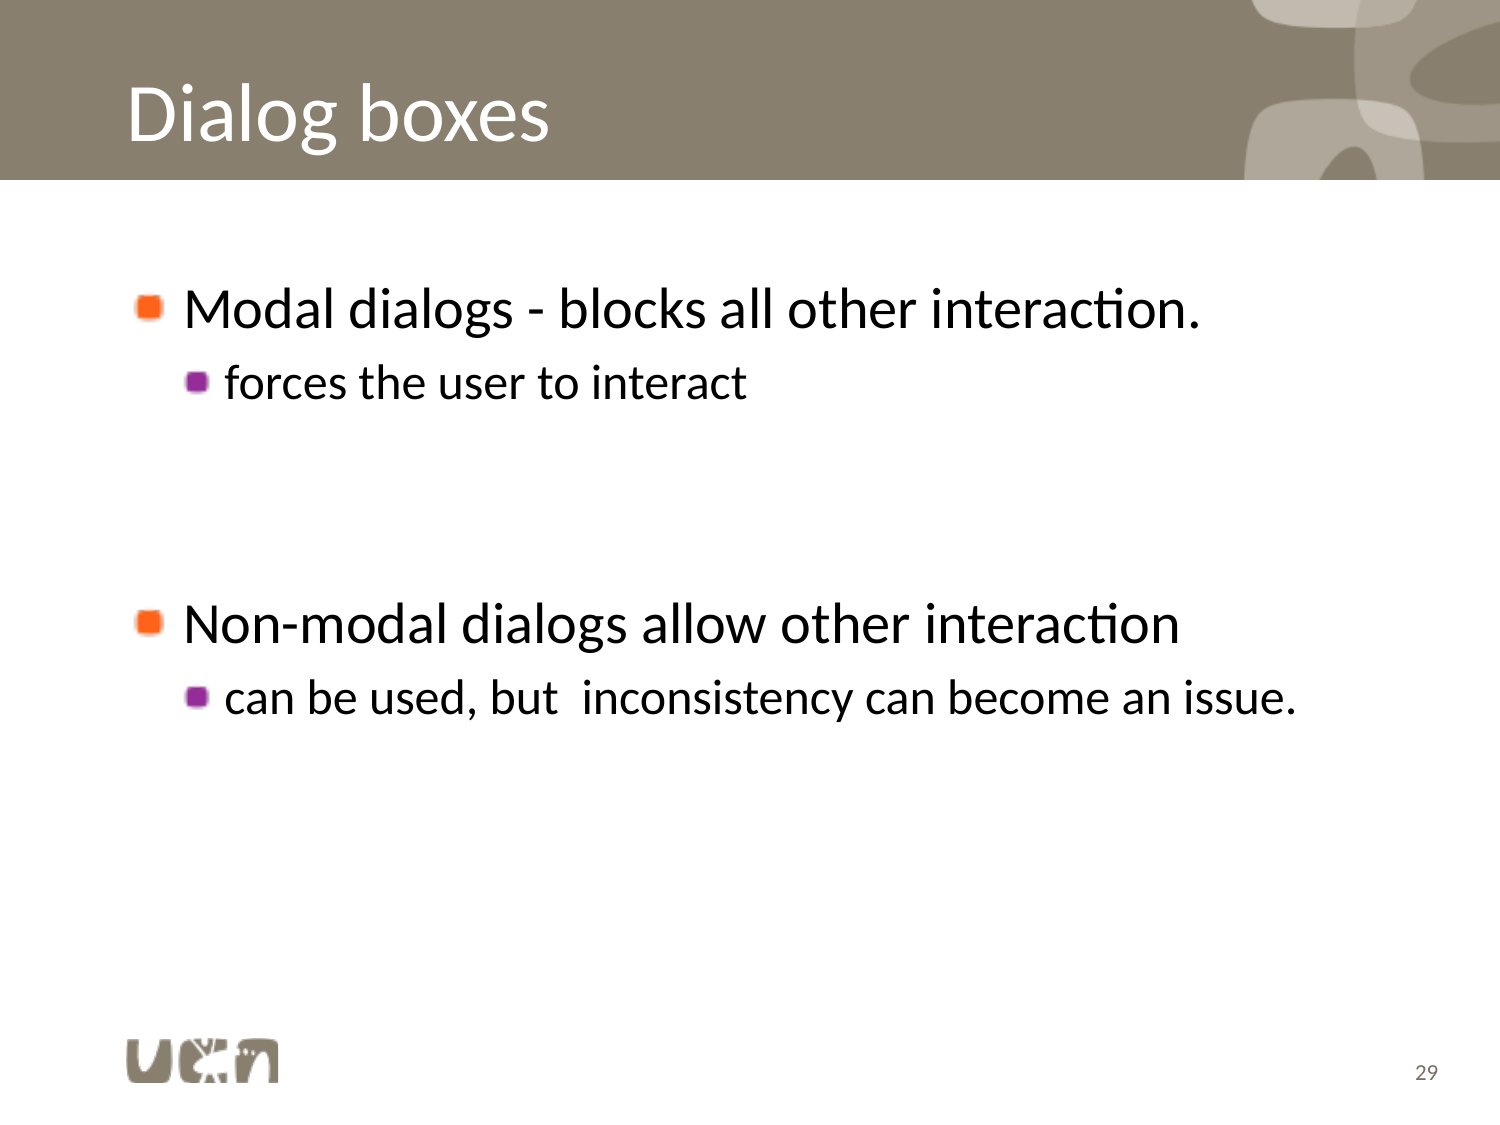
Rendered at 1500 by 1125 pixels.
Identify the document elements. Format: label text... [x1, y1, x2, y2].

slide_number 29 [1353, 1041, 1454, 1102]
title Dialog boxes [111, 48, 1385, 166]
list Modal dialogs - blocks all other interaction. forces the user to interact Non-modal dialogs allow other interaction can be used, but inconsistency can become an issue. [111, 262, 1385, 1005]
